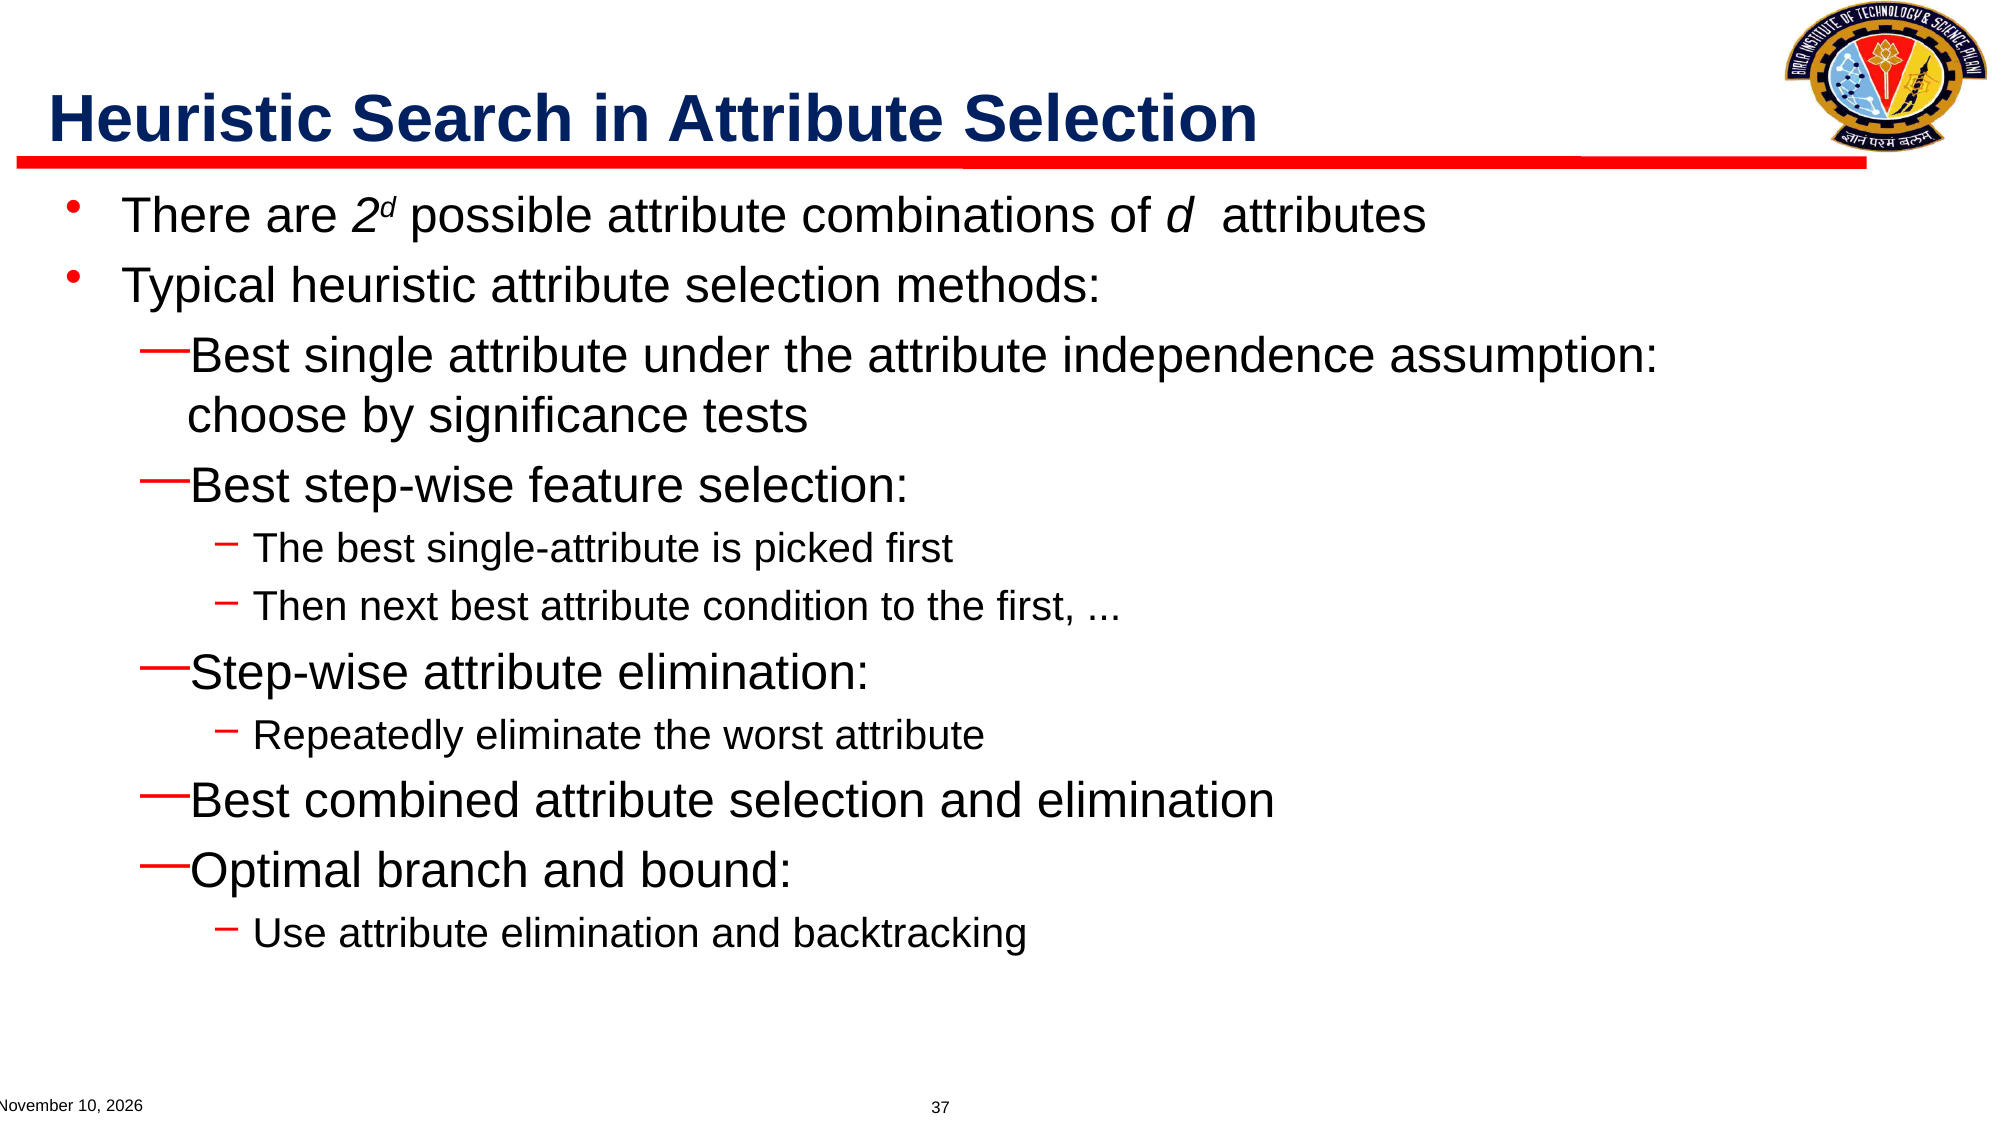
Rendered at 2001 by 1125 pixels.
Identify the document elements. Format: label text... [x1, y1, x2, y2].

picture [1783, 0, 1988, 153]
list There are 2d possible attribute combinations of d attributes Typical heuristic attribute selection methods: Best single attribute under the attribute independence assumption: choose by significance tests Best step-wise feature selection: The best single-attribute is picked first Then next best attribute condition to the first, ... Step-wise attribute elimination: Repeatedly eliminate the worst attribute Best combined attribute selection and elimination Optimal branch and bound: Use attribute elimination and backtracking [49, 174, 1840, 1088]
title Heuristic Search in Attribute Selection [33, 24, 1462, 163]
